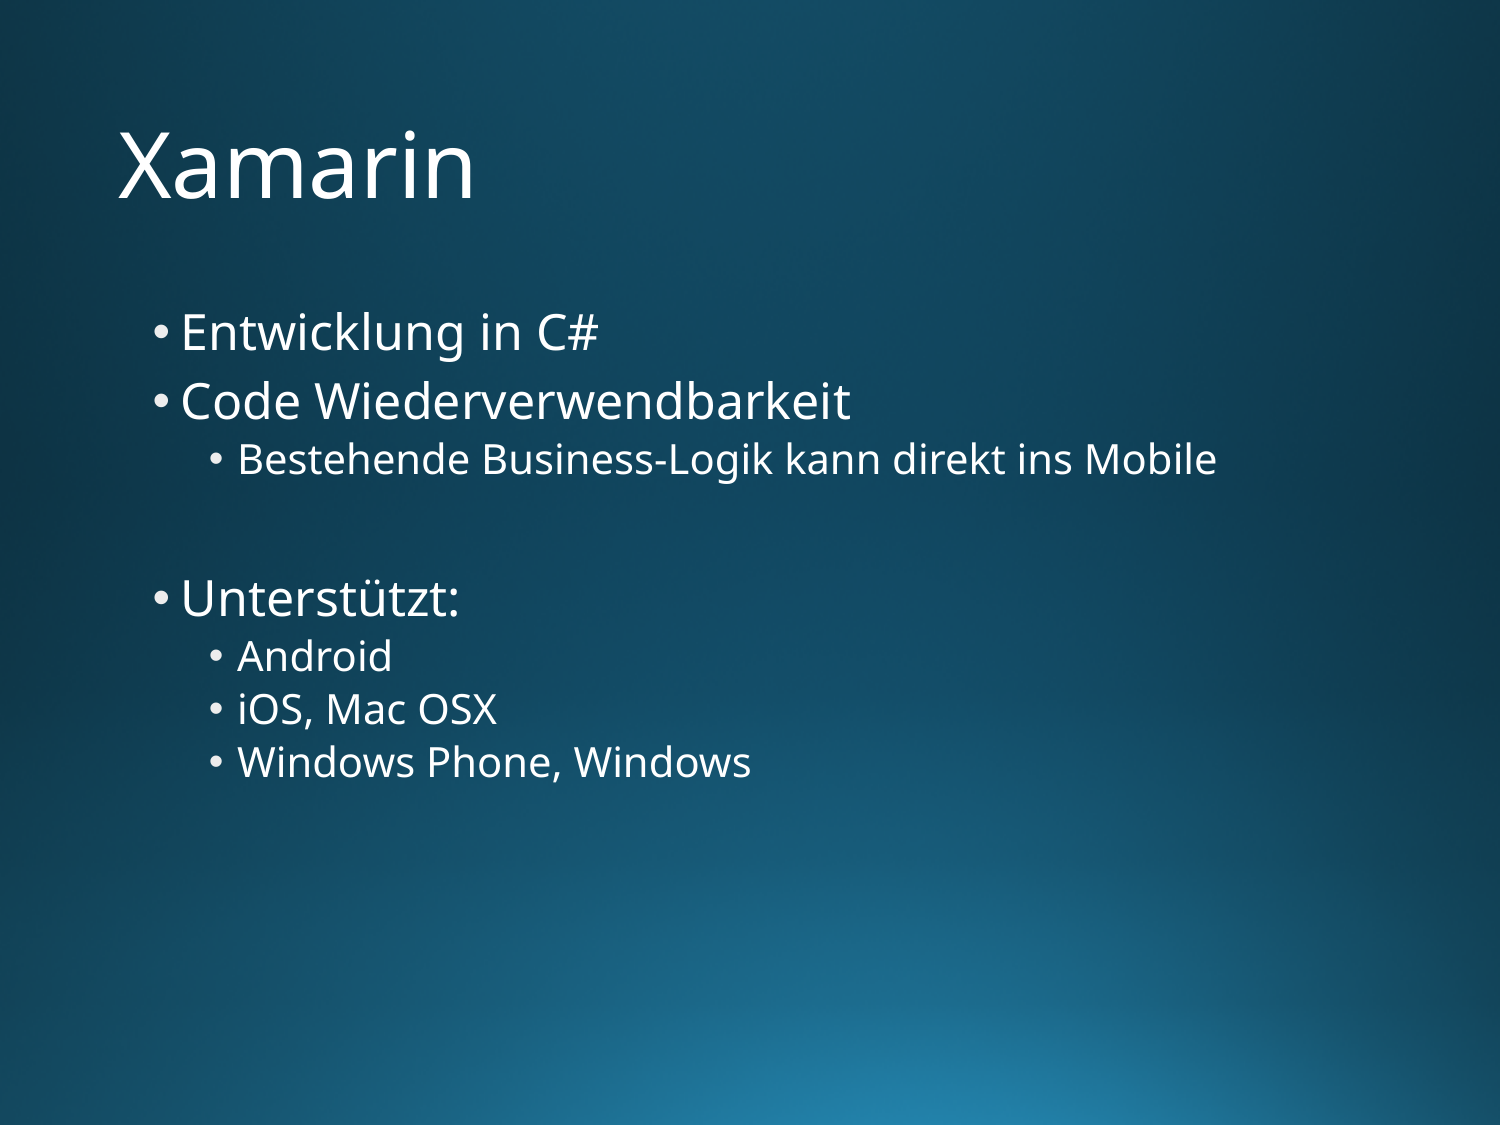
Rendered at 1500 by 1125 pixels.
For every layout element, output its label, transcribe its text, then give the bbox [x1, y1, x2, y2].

picture [0, 0, 1500, 1125]
list Entwicklung in C# Code Wiederverwendbarkeit Bestehende Business-Logik kann direkt ins Mobile Unterstützt: Android iOS, Mac OSX Windows Phone, Windows [137, 299, 1397, 1014]
title Xamarin [103, 59, 1397, 278]
